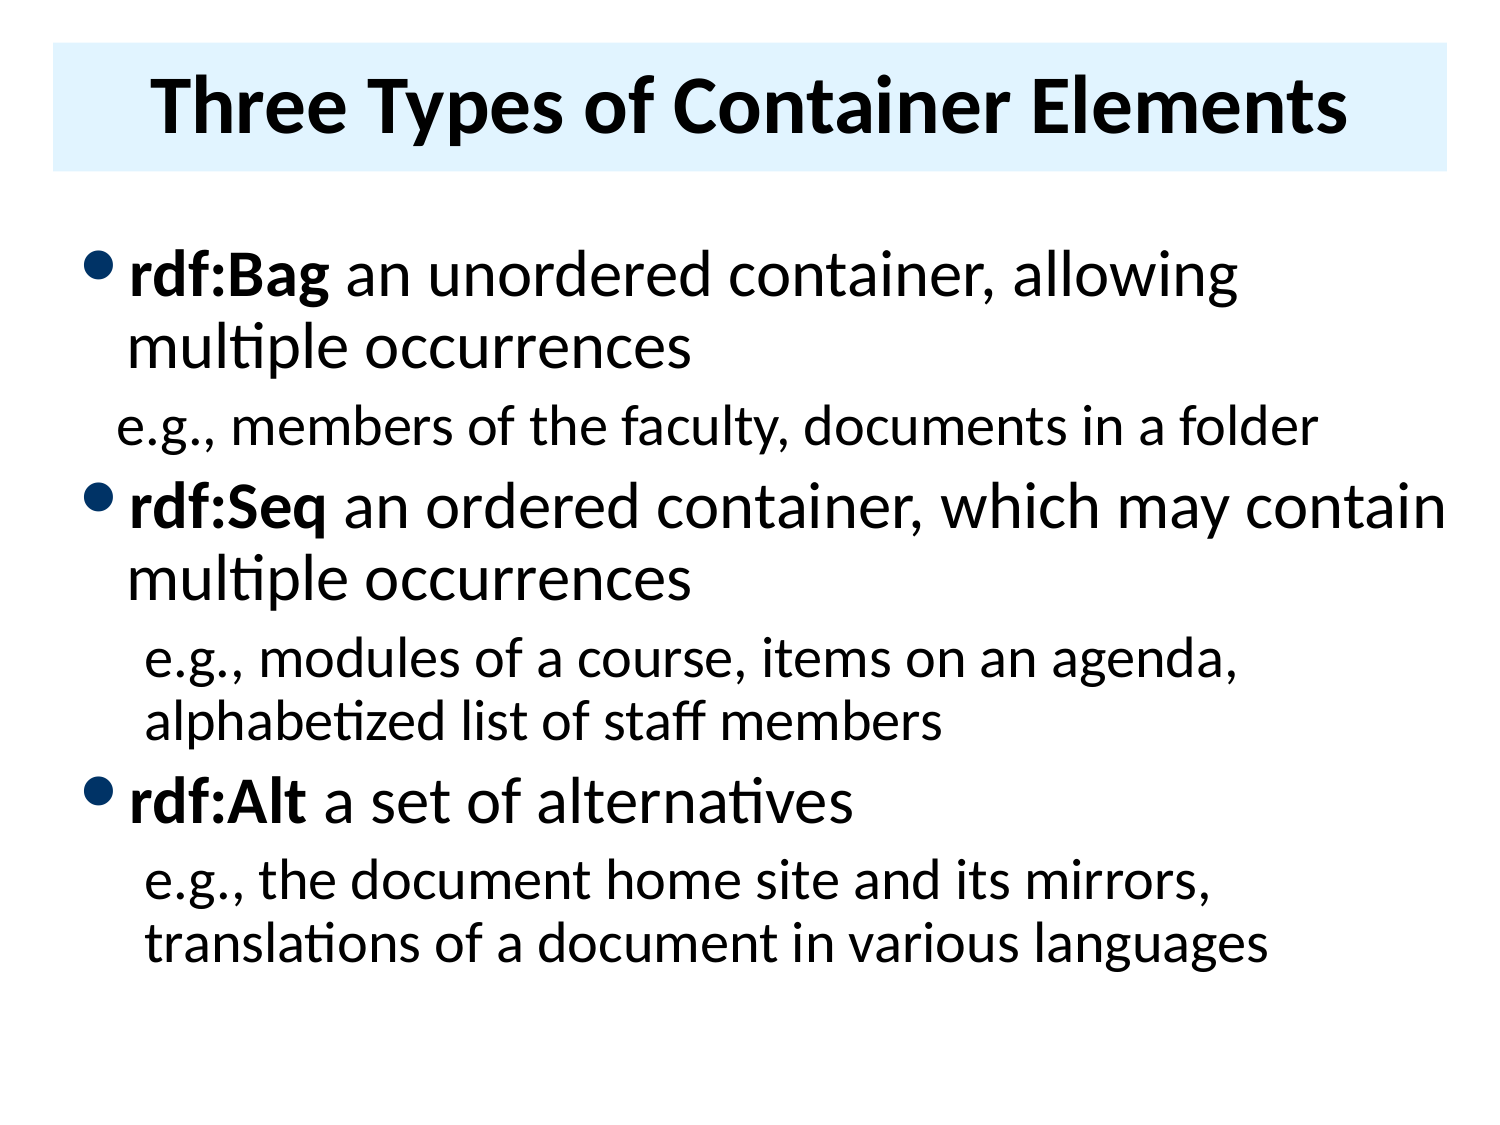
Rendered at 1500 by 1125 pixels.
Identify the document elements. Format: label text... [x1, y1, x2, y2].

list rdf:Bag an unordered container, allowing multiple occurrences e.g., members of the faculty, documents in a folder rdf:Seq an ordered container, which may contain multiple occurrences e.g., modules of a course, items on an agenda, alphabetized list of staff members rdf:Alt a set of alternatives e.g., the document home site and its mirrors, translations of a document in various languages [64, 231, 1471, 1047]
title Three Types of Container Elements [53, 42, 1447, 172]
